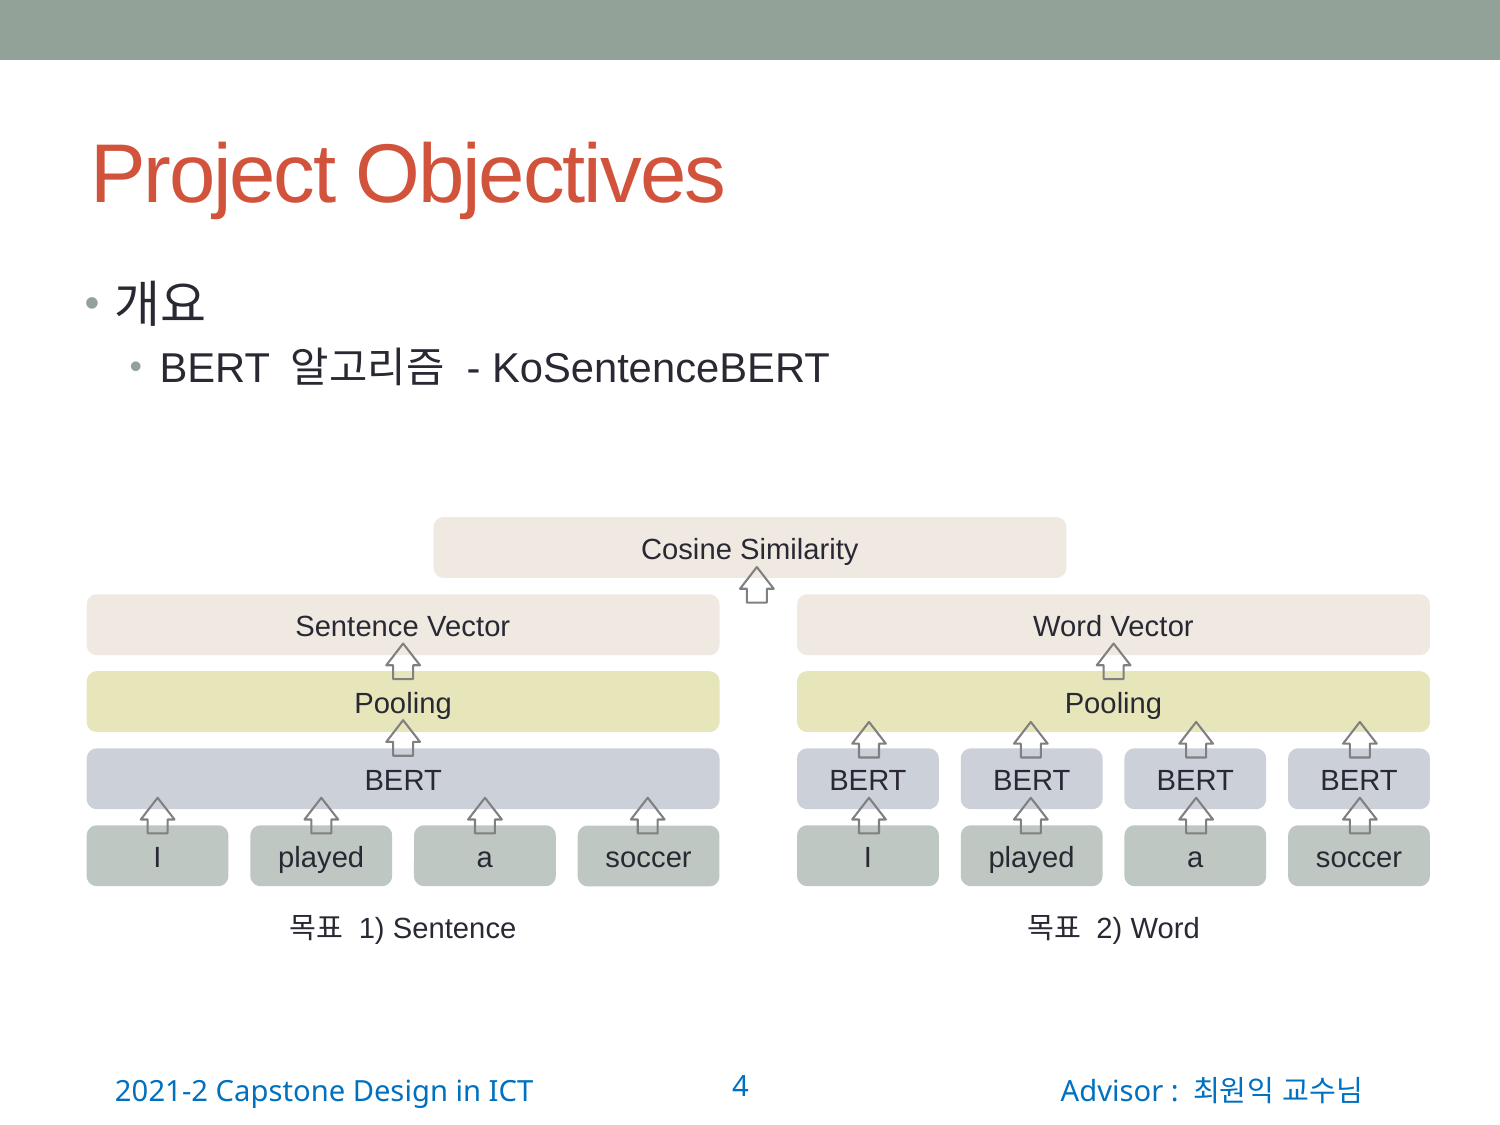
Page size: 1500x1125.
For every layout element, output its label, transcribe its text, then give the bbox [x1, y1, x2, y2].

text_box [1177, 719, 1215, 760]
text_box [1177, 795, 1215, 836]
text_box [628, 795, 667, 836]
text_box Sentence Vector [84, 592, 722, 658]
text_box 목표 2) Word [912, 901, 1315, 952]
text_box played [248, 823, 395, 889]
text_box [1341, 795, 1379, 836]
text_box 목표 1) Sentence [202, 901, 604, 952]
text_box [302, 795, 341, 836]
text_box BERT [794, 746, 942, 812]
text_box BERT [1122, 746, 1269, 812]
text_box BERT [1285, 746, 1433, 812]
text_box [1341, 719, 1379, 760]
text_box Pooling [794, 669, 1433, 735]
text_box [138, 795, 177, 836]
text_box BERT [958, 746, 1105, 812]
text_box [466, 795, 504, 836]
text_box [738, 564, 776, 605]
text_box I [84, 823, 231, 889]
text_box [850, 795, 888, 836]
text_box [384, 718, 422, 758]
text_box [384, 641, 422, 682]
text_box a [411, 823, 558, 889]
text_box played [958, 823, 1105, 889]
text_box BERT [84, 746, 722, 812]
title Project Objectives [75, 87, 1425, 250]
list 개요 BERT 알고리즘 - KoSentenceBERT [69, 264, 1420, 428]
text_box soccer [575, 823, 722, 889]
text_box [1094, 641, 1133, 682]
text_box [1012, 795, 1050, 836]
text_box soccer [1285, 823, 1433, 889]
text_box [850, 719, 888, 760]
text_box I [794, 823, 942, 889]
text_box Word Vector [794, 592, 1433, 658]
text_box Cosine Similarity [431, 514, 1069, 581]
text_box Pooling [84, 669, 722, 735]
text_box a [1122, 823, 1269, 889]
text_box [1012, 719, 1050, 760]
